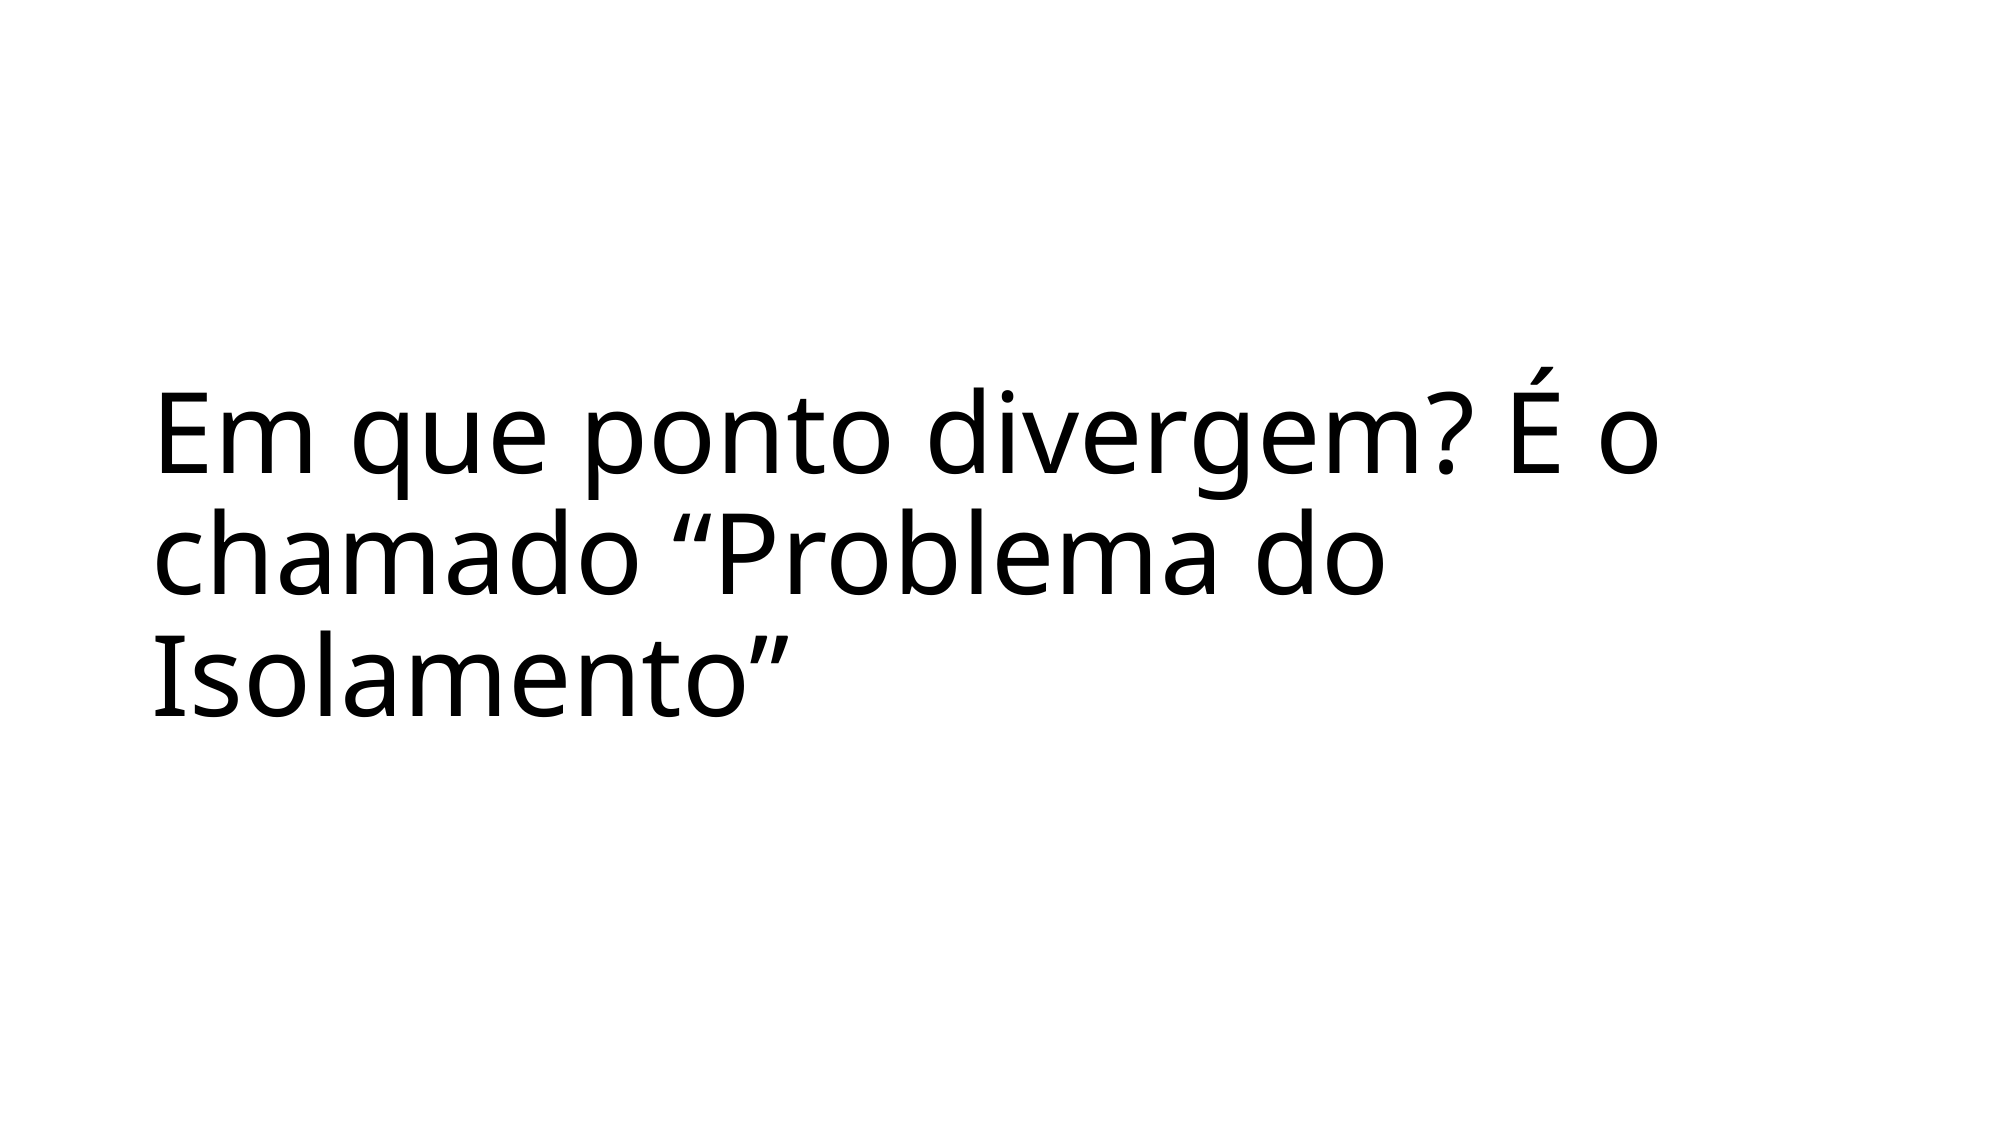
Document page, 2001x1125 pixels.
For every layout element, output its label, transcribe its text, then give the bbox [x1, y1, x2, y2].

title Em que ponto divergem? É o chamado “Problema do Isolamento” [136, 280, 1862, 749]
